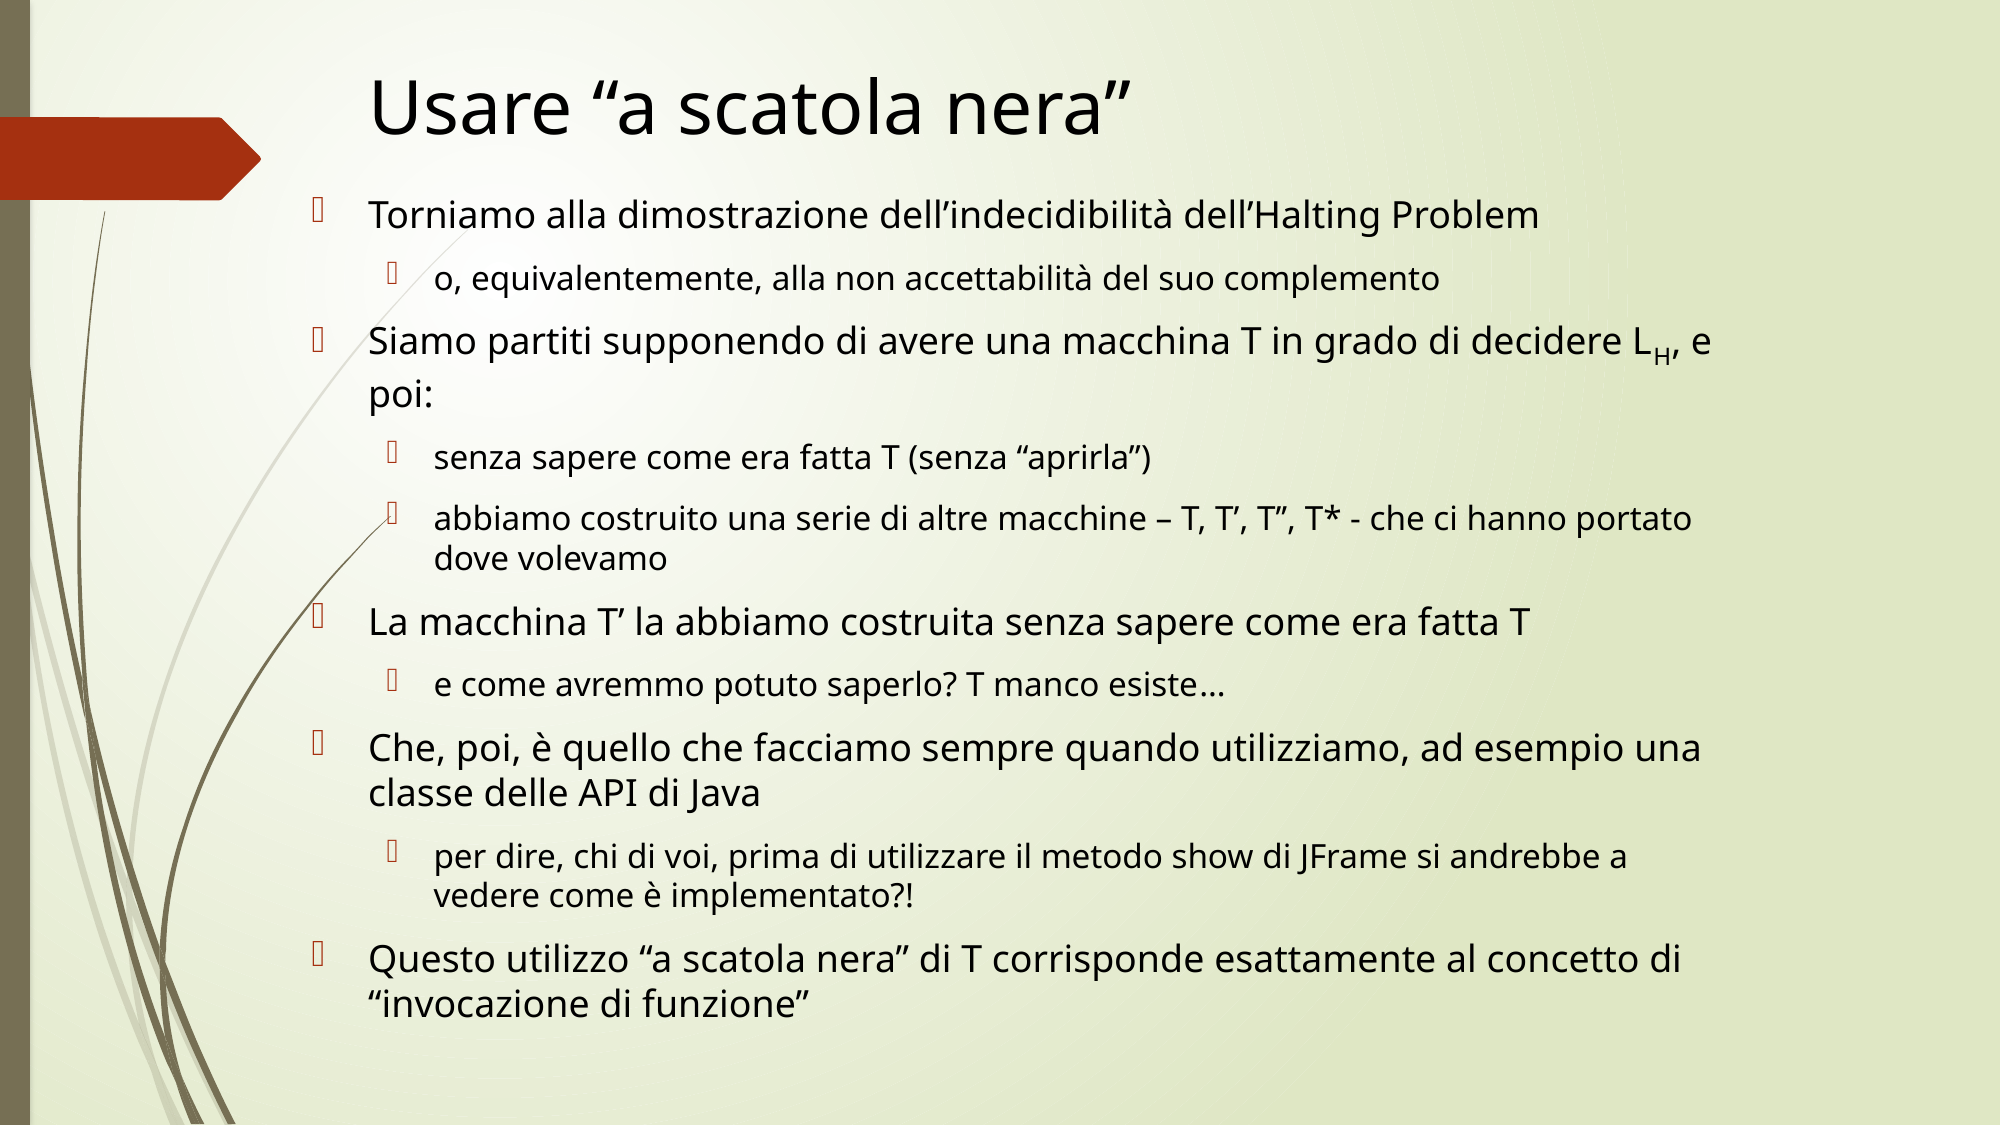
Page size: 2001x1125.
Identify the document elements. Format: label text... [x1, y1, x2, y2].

title Usare “a scatola nera” [353, 51, 1806, 184]
list Torniamo alla dimostrazione dell’indecidibilità dell’Halting Problem o, equivalentemente, alla non accettabilità del suo complemento Siamo partiti supponendo di avere una macchina T in grado di decidere LH, e poi: senza sapere come era fatta T (senza “aprirla”) abbiamo costruito una serie di altre macchine – T, T’, T’’, T* - che ci hanno portato dove volevamo La macchina T’ la abbiamo costruita senza sapere come era fatta T e come avremmo potuto saperlo? T manco esiste… Che, poi, è quello che facciamo sempre quando utilizziamo, ad esempio una classe delle API di Java per dire, chi di voi, prima di utilizzare il metodo show di JFrame si andrebbe a vedere come è implementato?! Questo utilizzo “a scatola nera” di T corrisponde esattamente al concetto di “invocazione di funzione” [296, 183, 1760, 1088]
